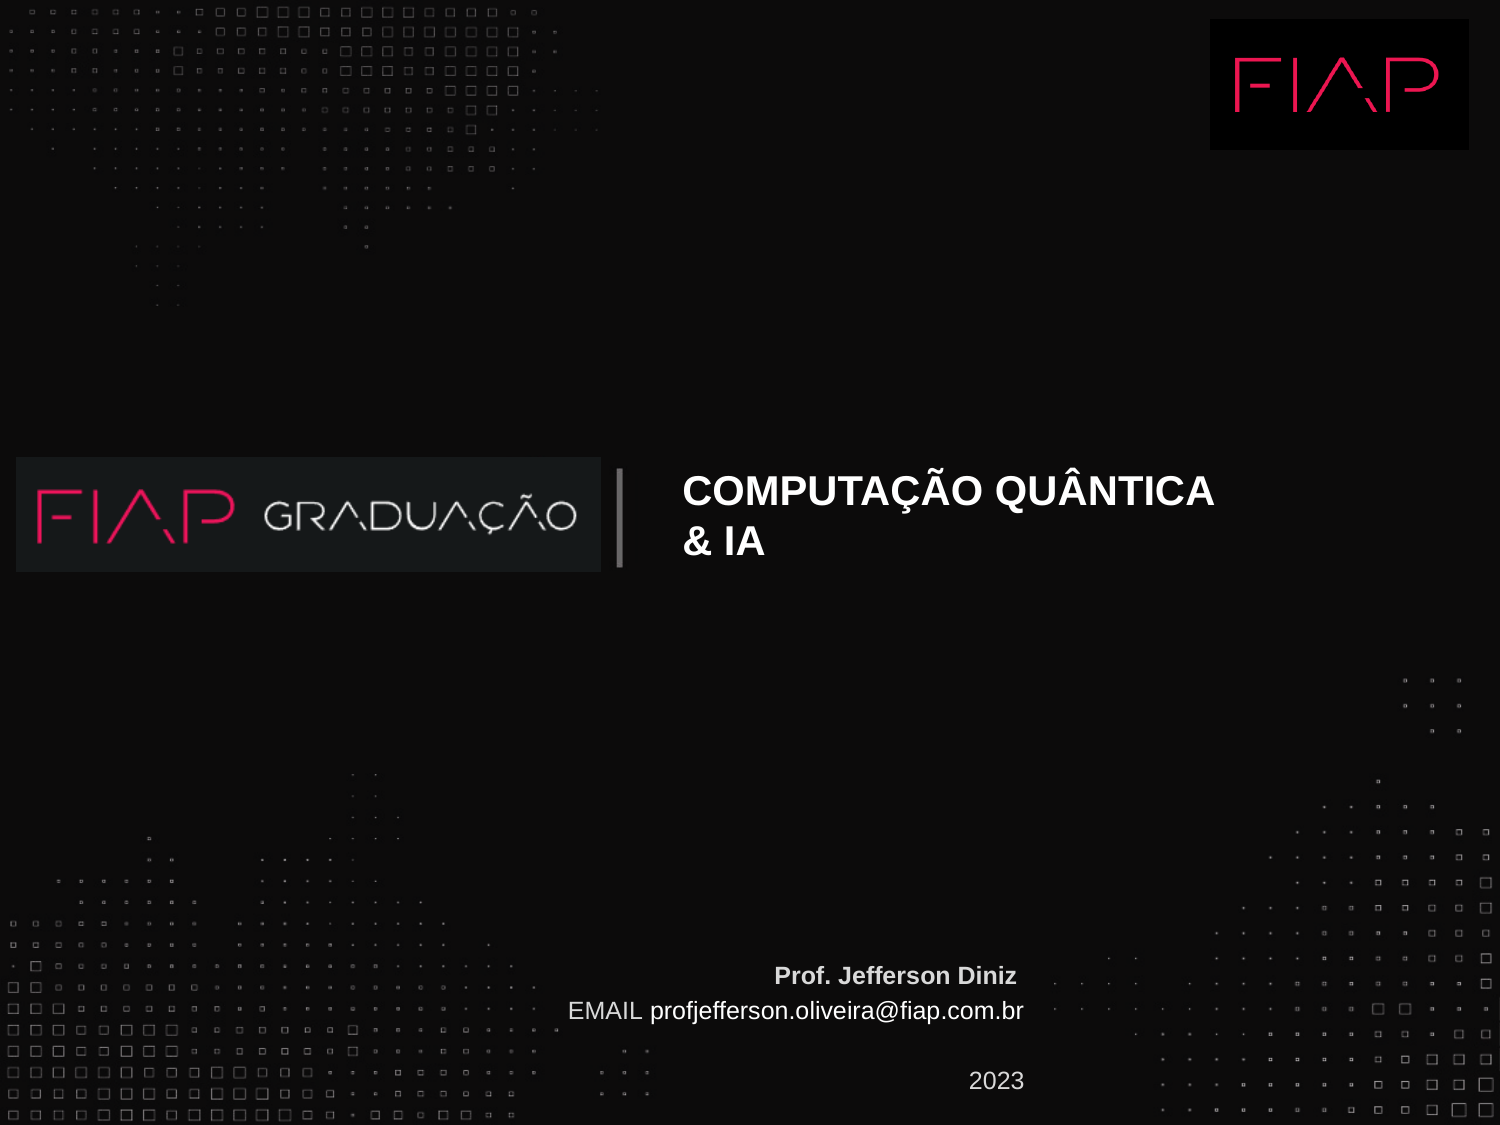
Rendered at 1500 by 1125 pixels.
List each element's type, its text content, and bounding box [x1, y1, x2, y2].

text_box COMPUTAÇÃO QUÂNTICA & IA [667, 456, 1247, 587]
text_box Prof. Jefferson Diniz EMAIL profjefferson.oliveira@fiap.com.br 2023 [251, 952, 1040, 1125]
picture [0, 0, 1500, 1125]
